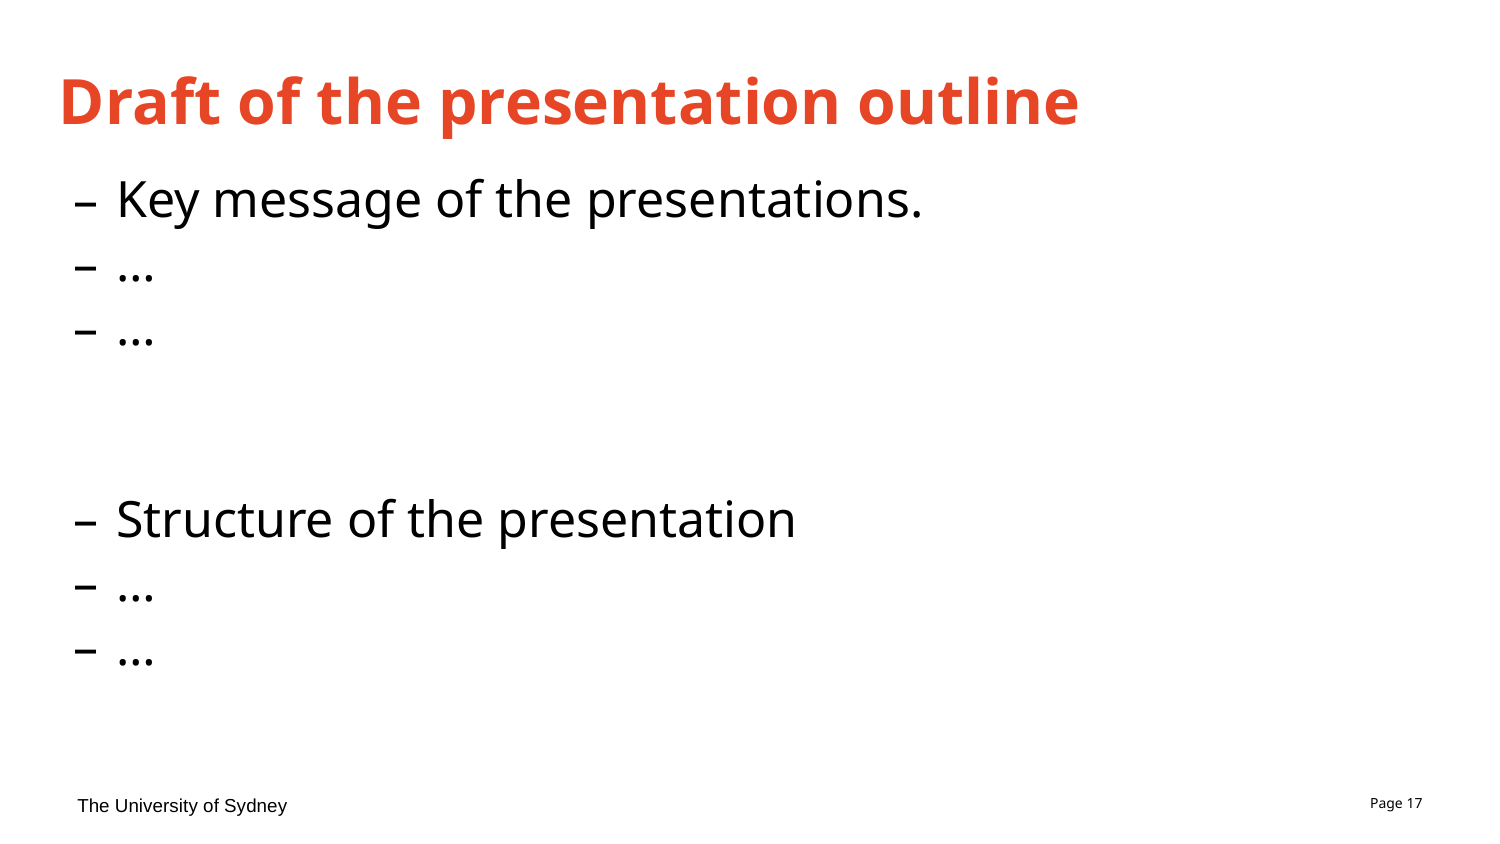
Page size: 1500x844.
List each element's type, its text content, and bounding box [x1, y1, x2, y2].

title Draft of the presentation outline [58, 61, 1442, 142]
list Key message of the presentations. … … Structure of the presentation … … [58, 167, 1425, 754]
